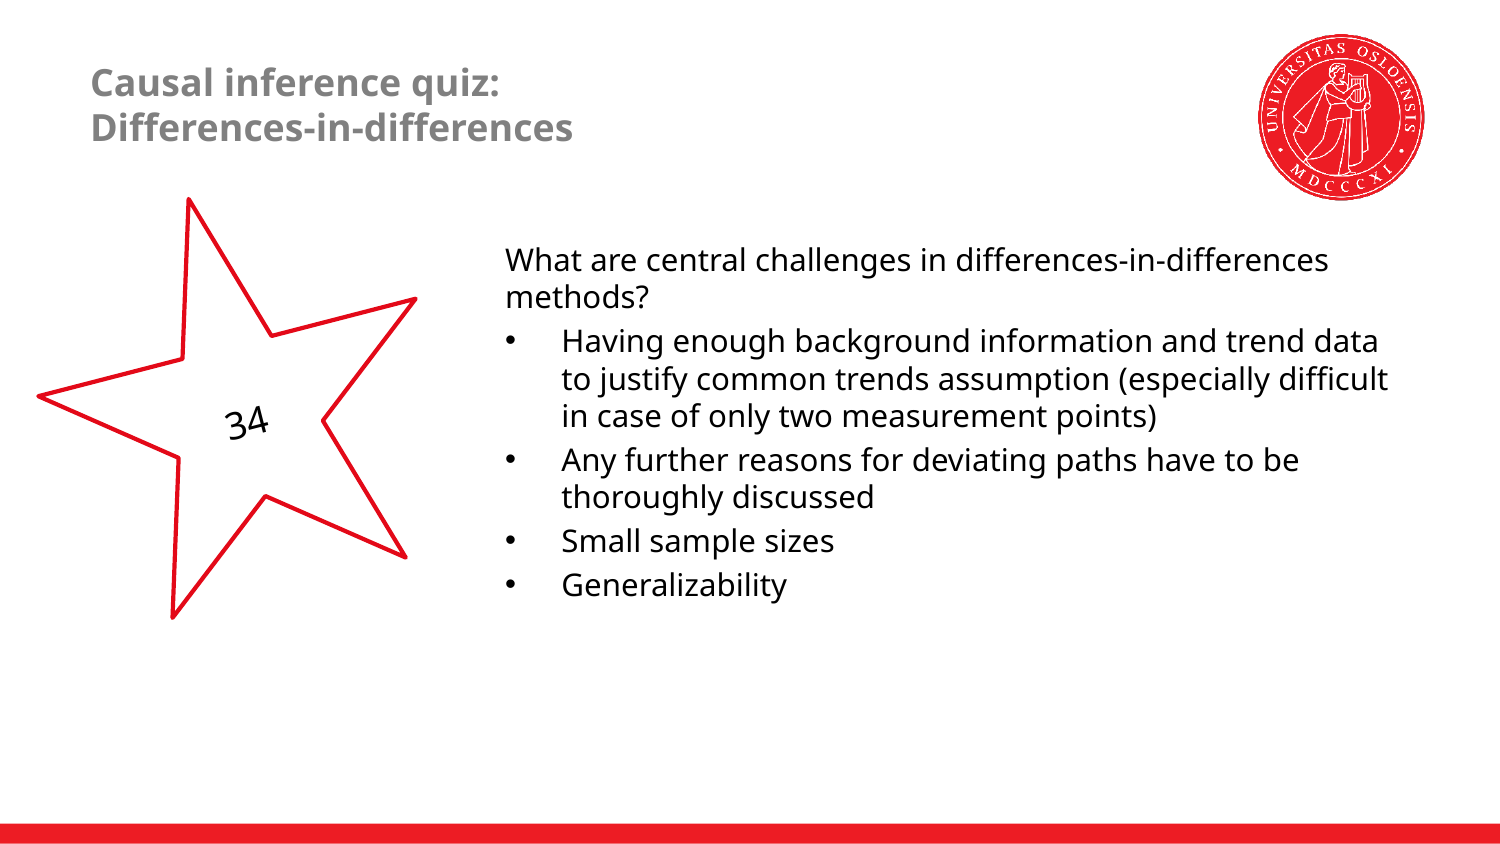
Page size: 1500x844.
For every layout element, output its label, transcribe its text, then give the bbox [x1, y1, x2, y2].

picture [1257, 33, 1425, 201]
text_box 34 [36, 196, 418, 620]
list What are central challenges in differences-in-differences methods? Having enough background information and trend data to justify common trends assumption (especially difficult in case of only two measurement points) Any further reasons for deviating paths have to be thoroughly discussed Small sample sizes Generalizability [490, 232, 1425, 754]
title Causal inference quiz: Differences-in-differences [75, 33, 1223, 175]
